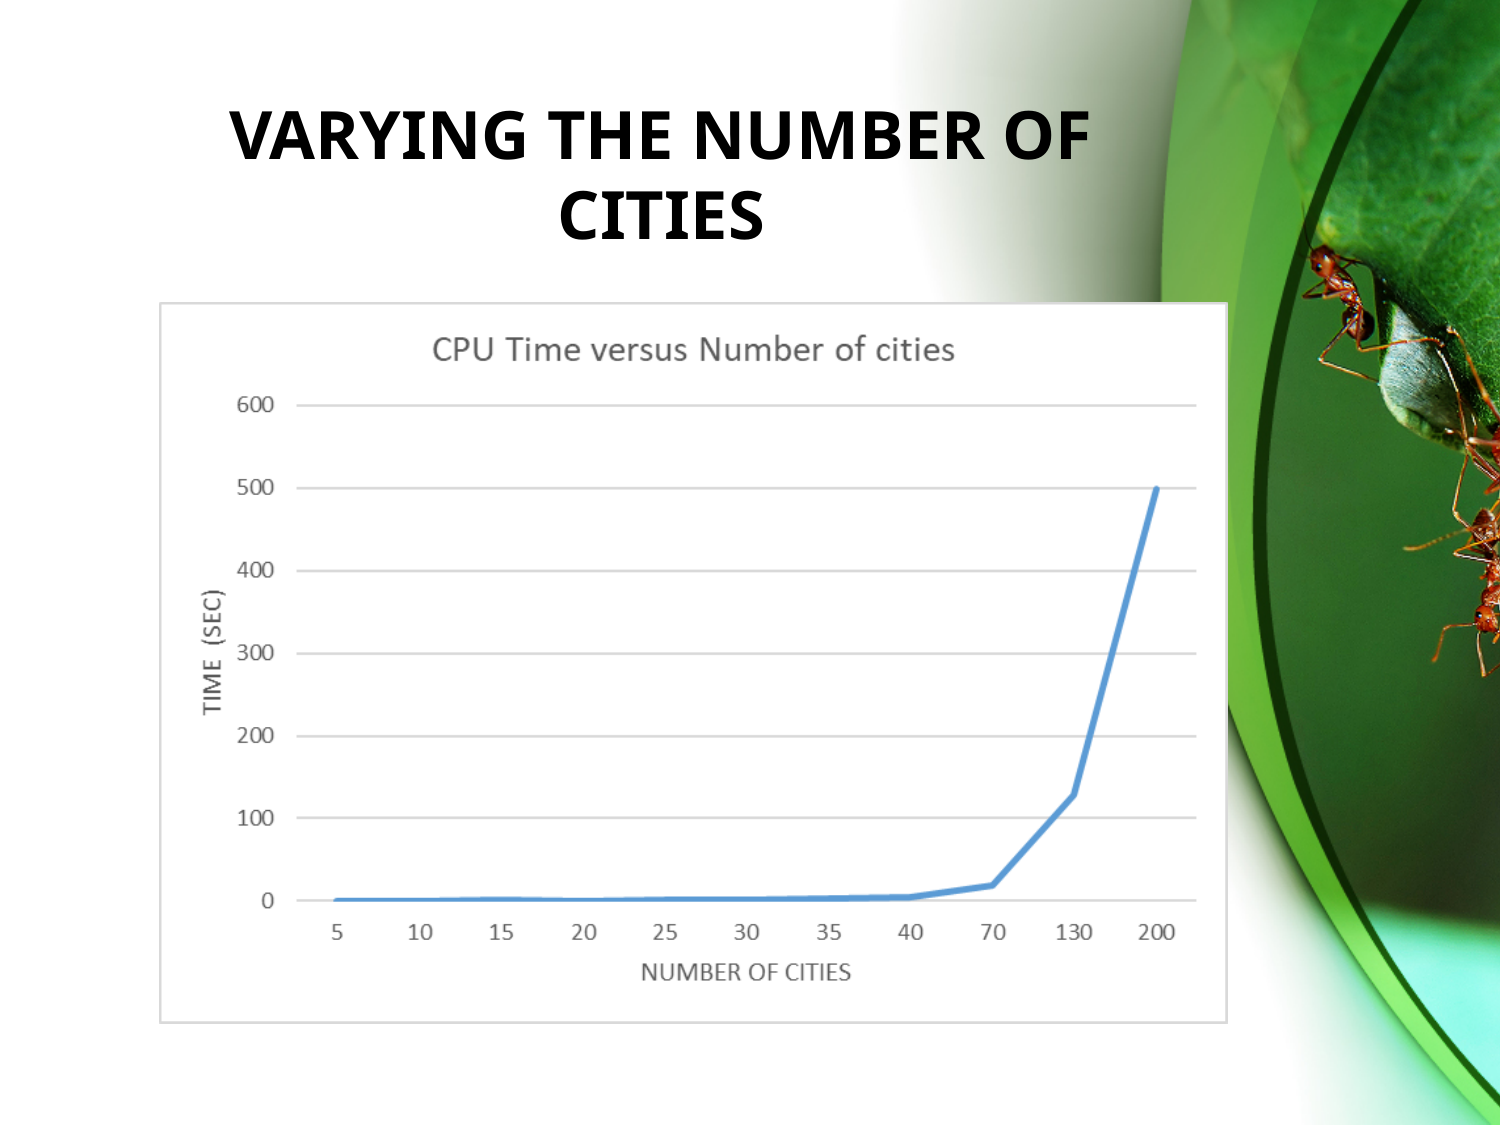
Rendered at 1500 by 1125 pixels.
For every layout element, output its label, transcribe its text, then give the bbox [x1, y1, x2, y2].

picture [0, 0, 1500, 1125]
title VARYING THE NUMBER OF CITIES [123, 77, 1200, 268]
